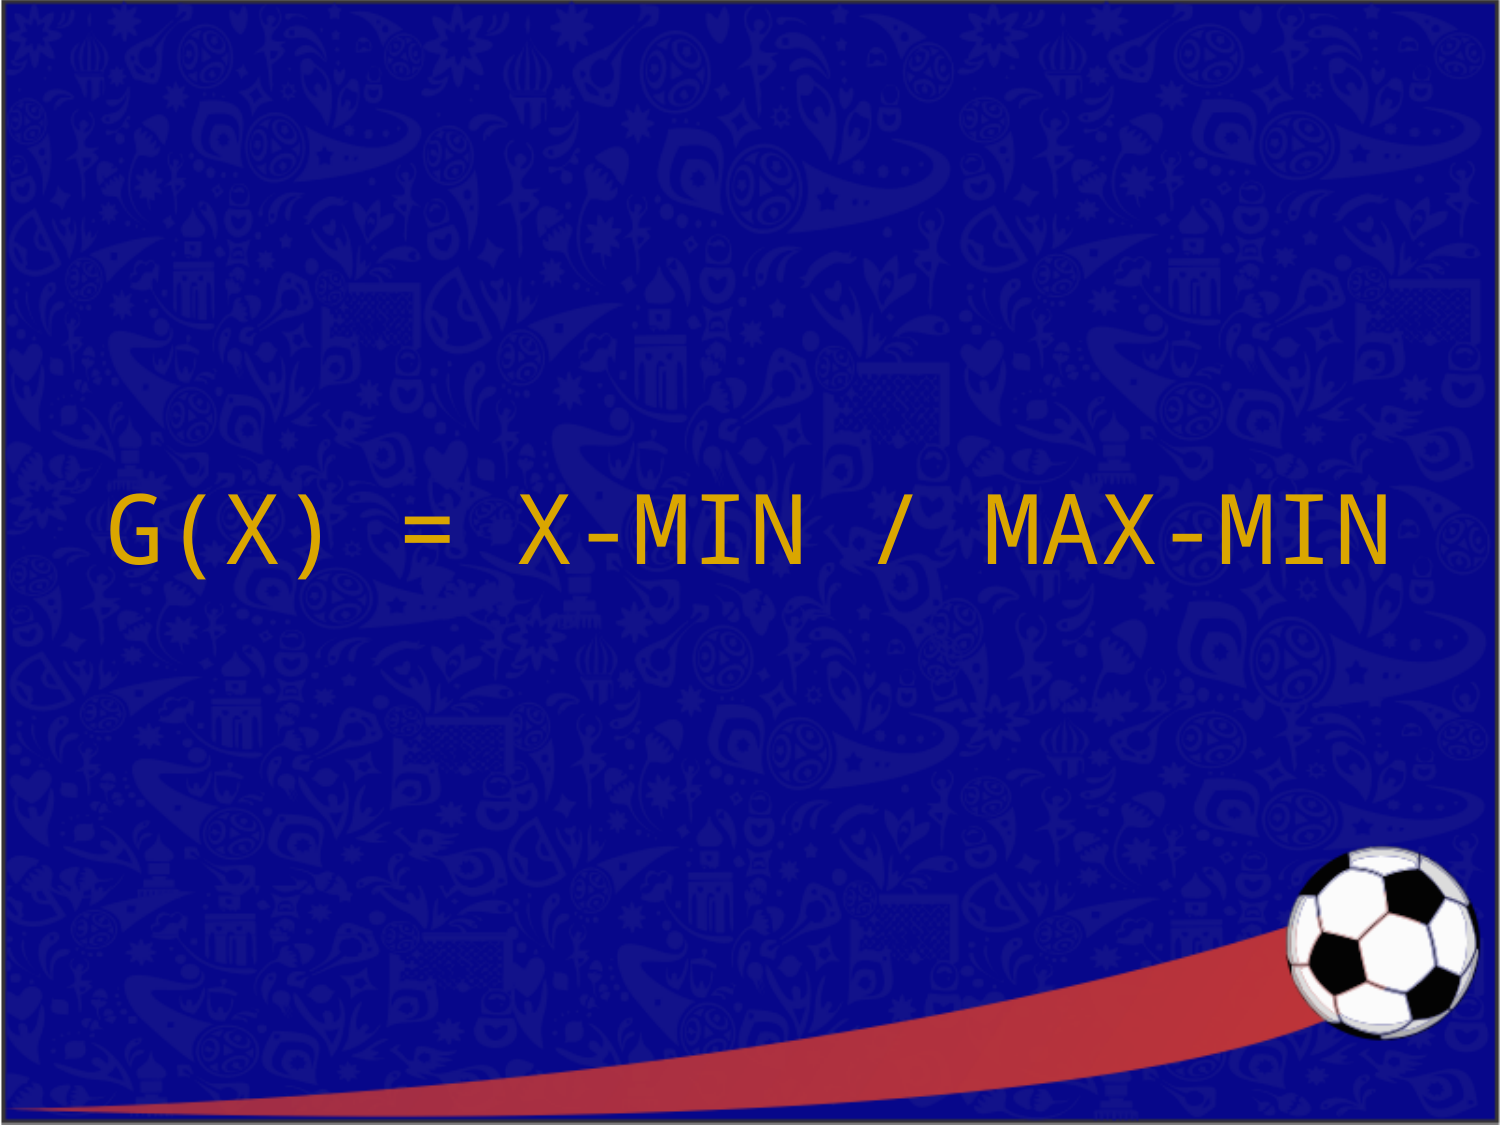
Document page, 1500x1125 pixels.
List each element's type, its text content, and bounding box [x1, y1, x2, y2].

picture [0, 0, 1500, 1125]
subtitle G(X) = X-MIN / MAX-MIN [45, 472, 1455, 653]
